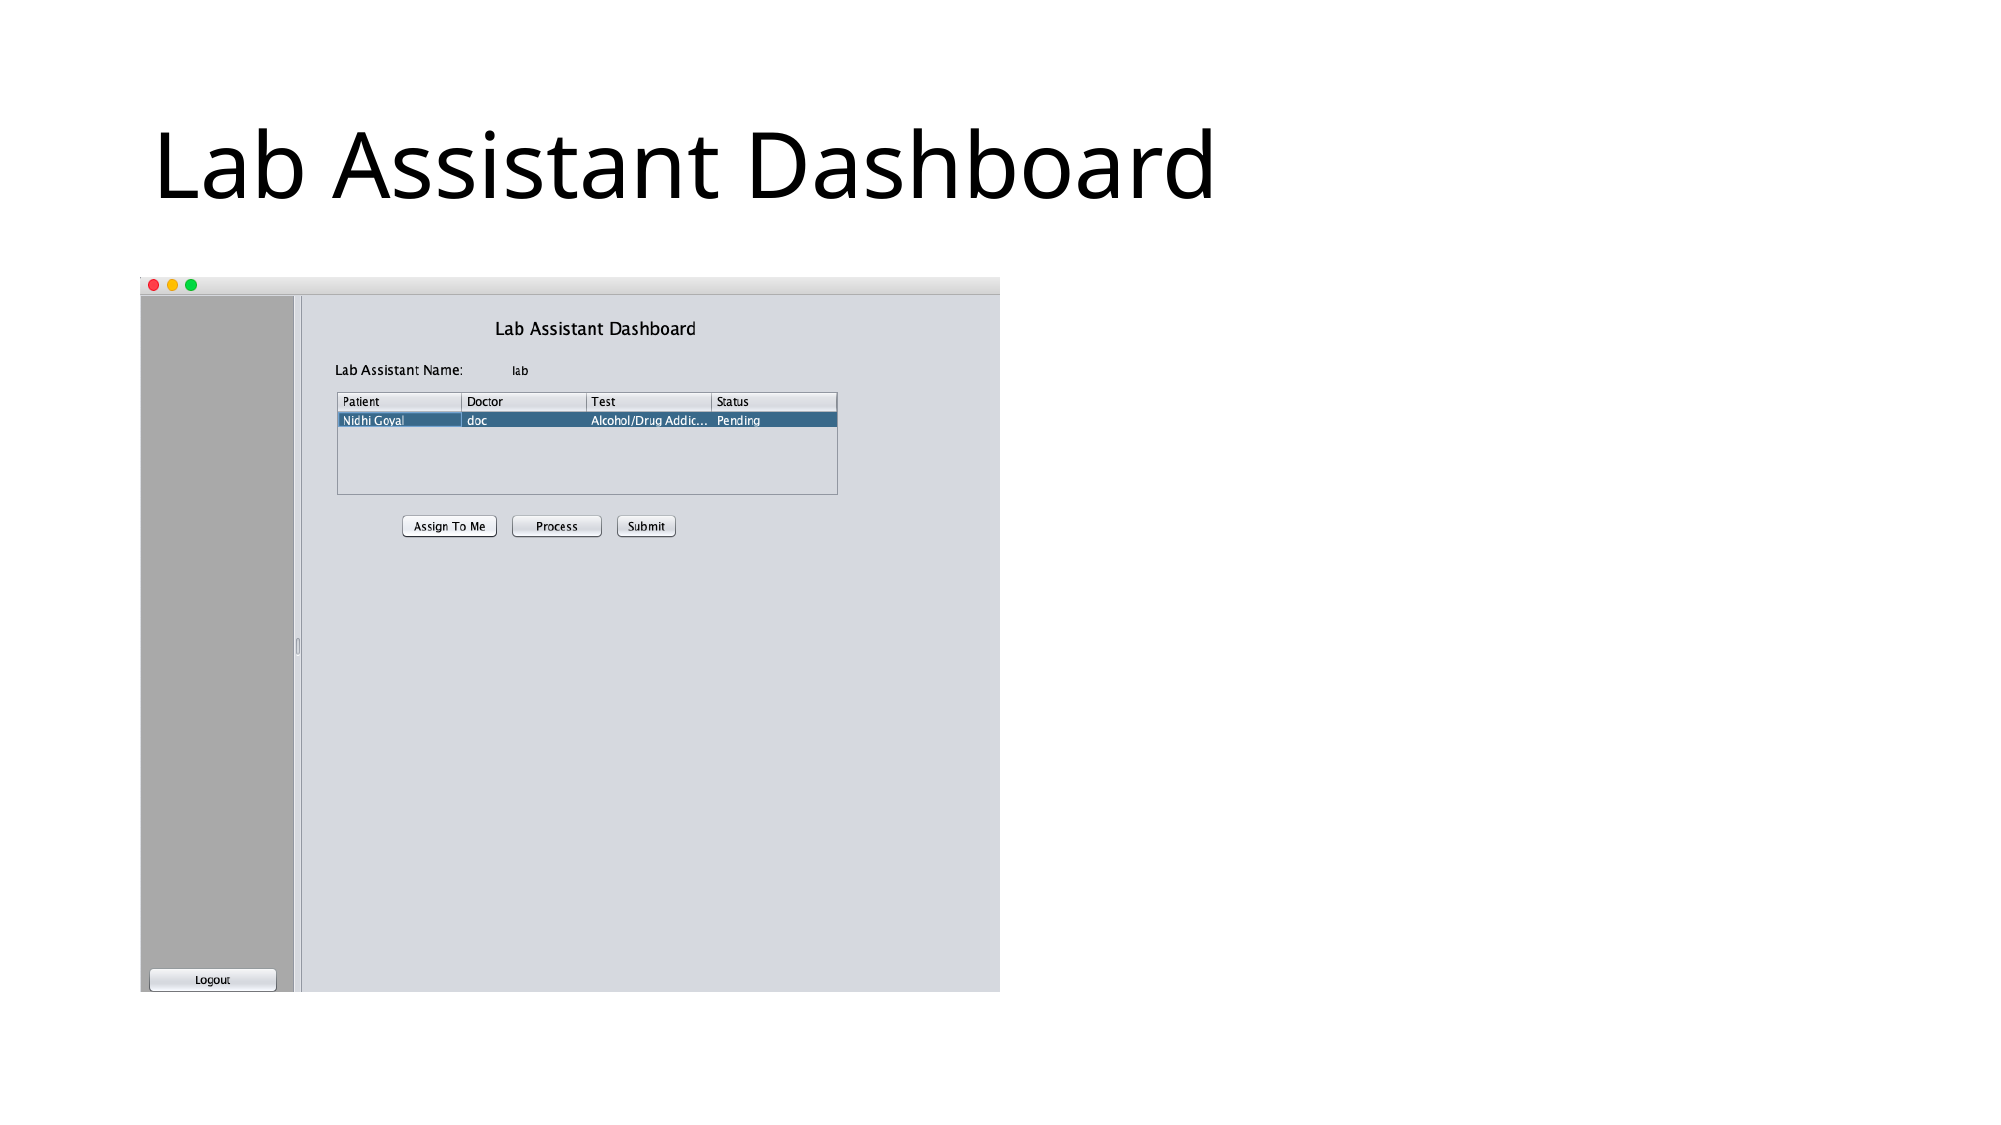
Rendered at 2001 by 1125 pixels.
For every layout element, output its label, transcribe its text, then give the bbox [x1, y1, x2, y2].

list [140, 277, 1000, 992]
title Lab Assistant Dashboard [137, 59, 1863, 278]
